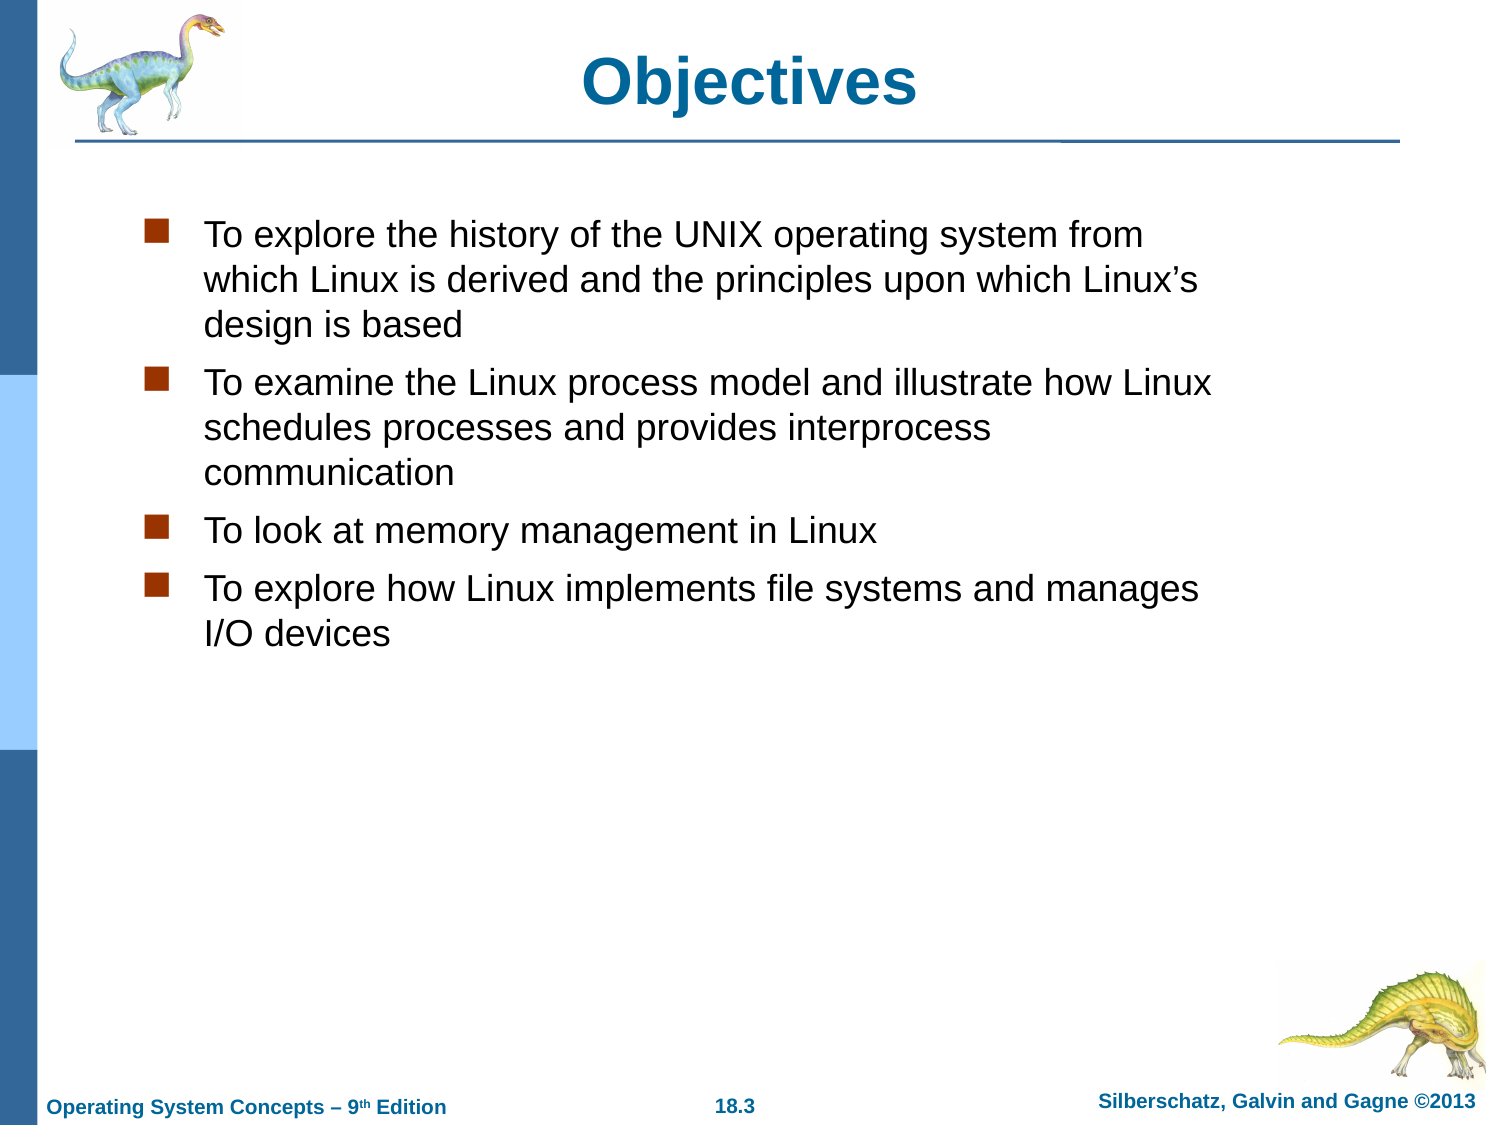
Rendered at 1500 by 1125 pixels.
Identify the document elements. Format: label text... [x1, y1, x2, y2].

picture [1275, 959, 1486, 1090]
list To explore the history of the UNIX operating system from which Linux is derived and the principles upon which Linux’s design is based To examine the Linux process model and illustrate how Linux schedules processes and provides interprocess communication To look at memory management in Linux To explore how Linux implements file systems and manages I/O devices [132, 202, 1246, 946]
picture [46, 0, 243, 149]
title Objectives [75, 31, 1425, 126]
